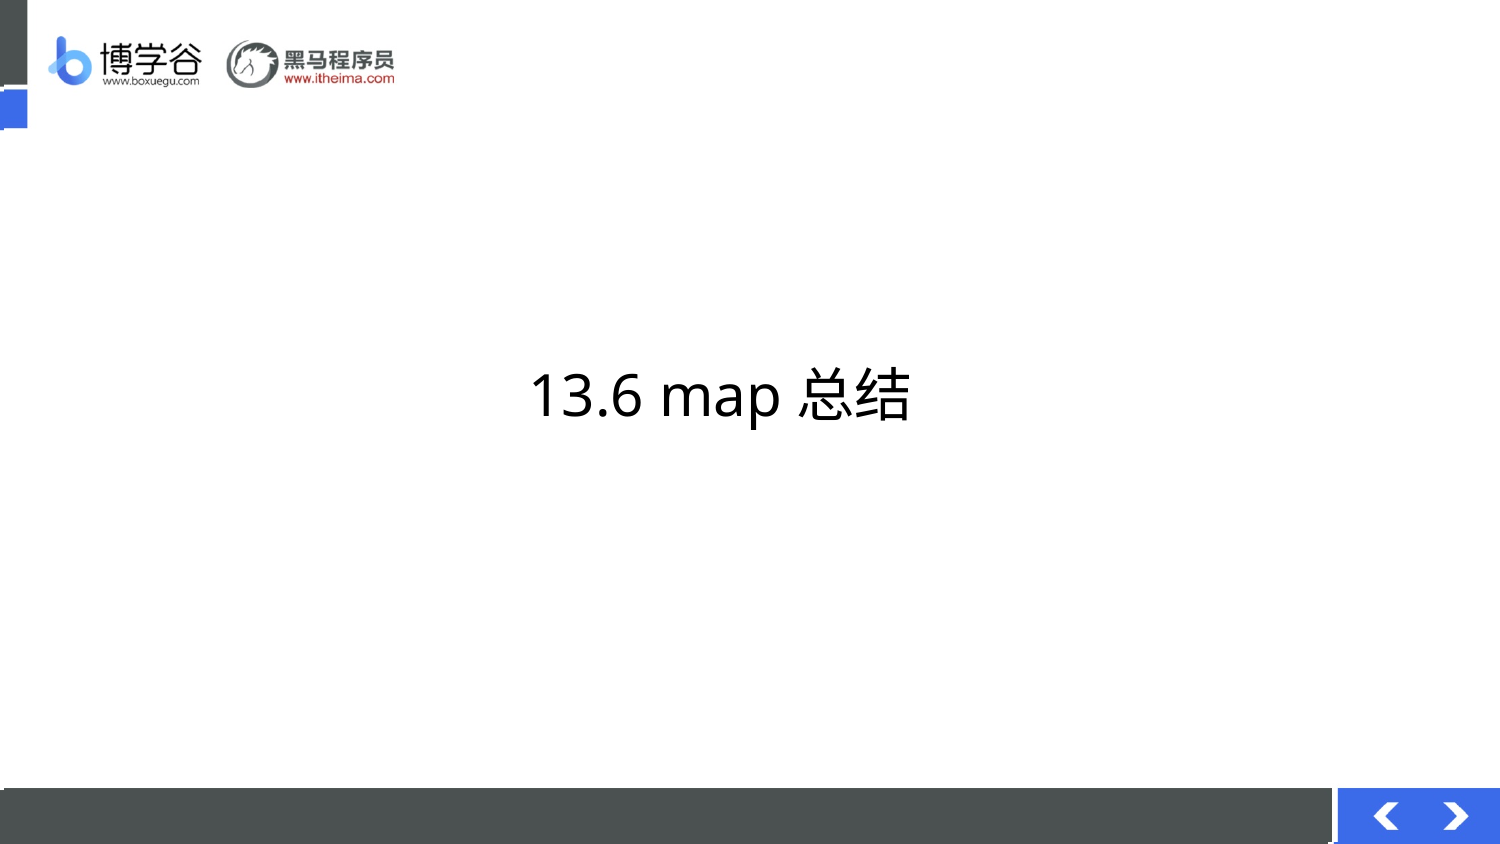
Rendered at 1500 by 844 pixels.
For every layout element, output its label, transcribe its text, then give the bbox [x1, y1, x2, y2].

picture [0, 0, 1500, 844]
title 13.6 map总结 [513, 327, 1235, 436]
